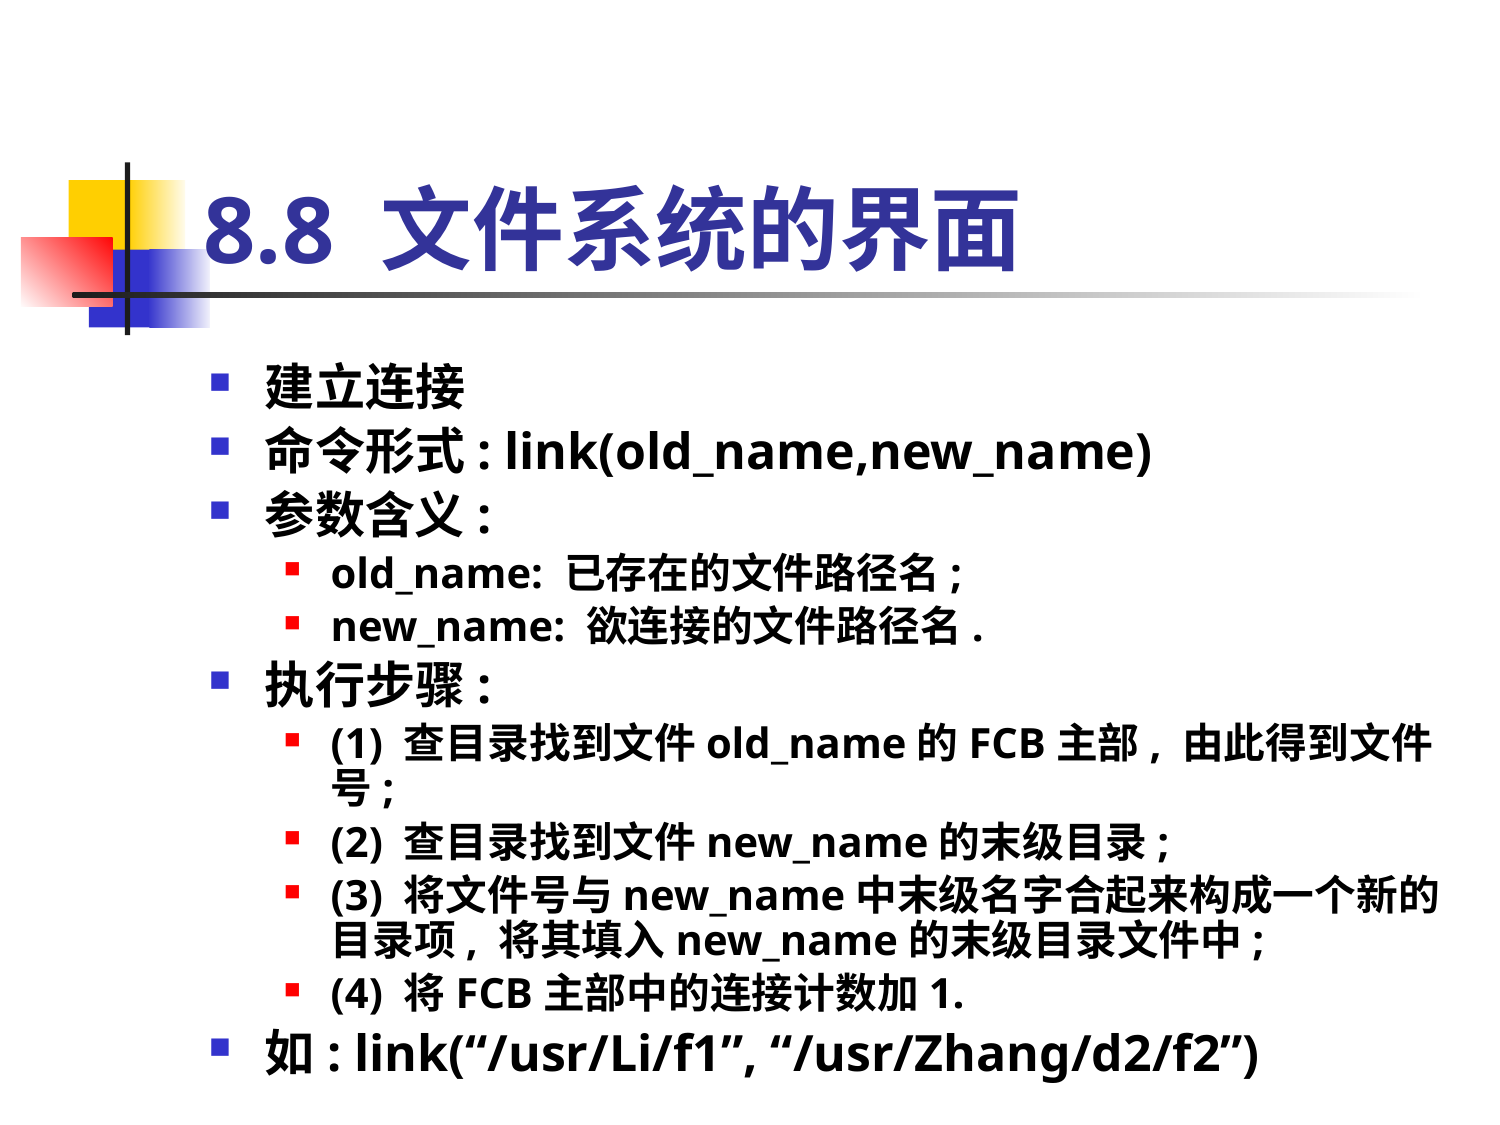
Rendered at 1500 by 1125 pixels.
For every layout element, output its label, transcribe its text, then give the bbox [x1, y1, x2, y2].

list 建立连接 命令形式: link(old_name,new_name) 参数含义: old_name: 已存在的文件路径名; new_name: 欲连接的文件路径名. 执行步骤: (1) 查目录找到文件old_name的FCB主部, 由此得到文件号; (2) 查目录找到文件new_name的末级目录; (3) 将文件号与new_name中末级名字合起来构成一个新的目录项, 将其填入new_name的末级目录文件中; (4) 将FCB主部中的连接计数加1. 如: link(“/usr/Li/f1”, “/usr/Zhang/d2/f2”) [193, 354, 1470, 1095]
title 8.8 文件系统的界面 [188, 101, 1468, 289]
